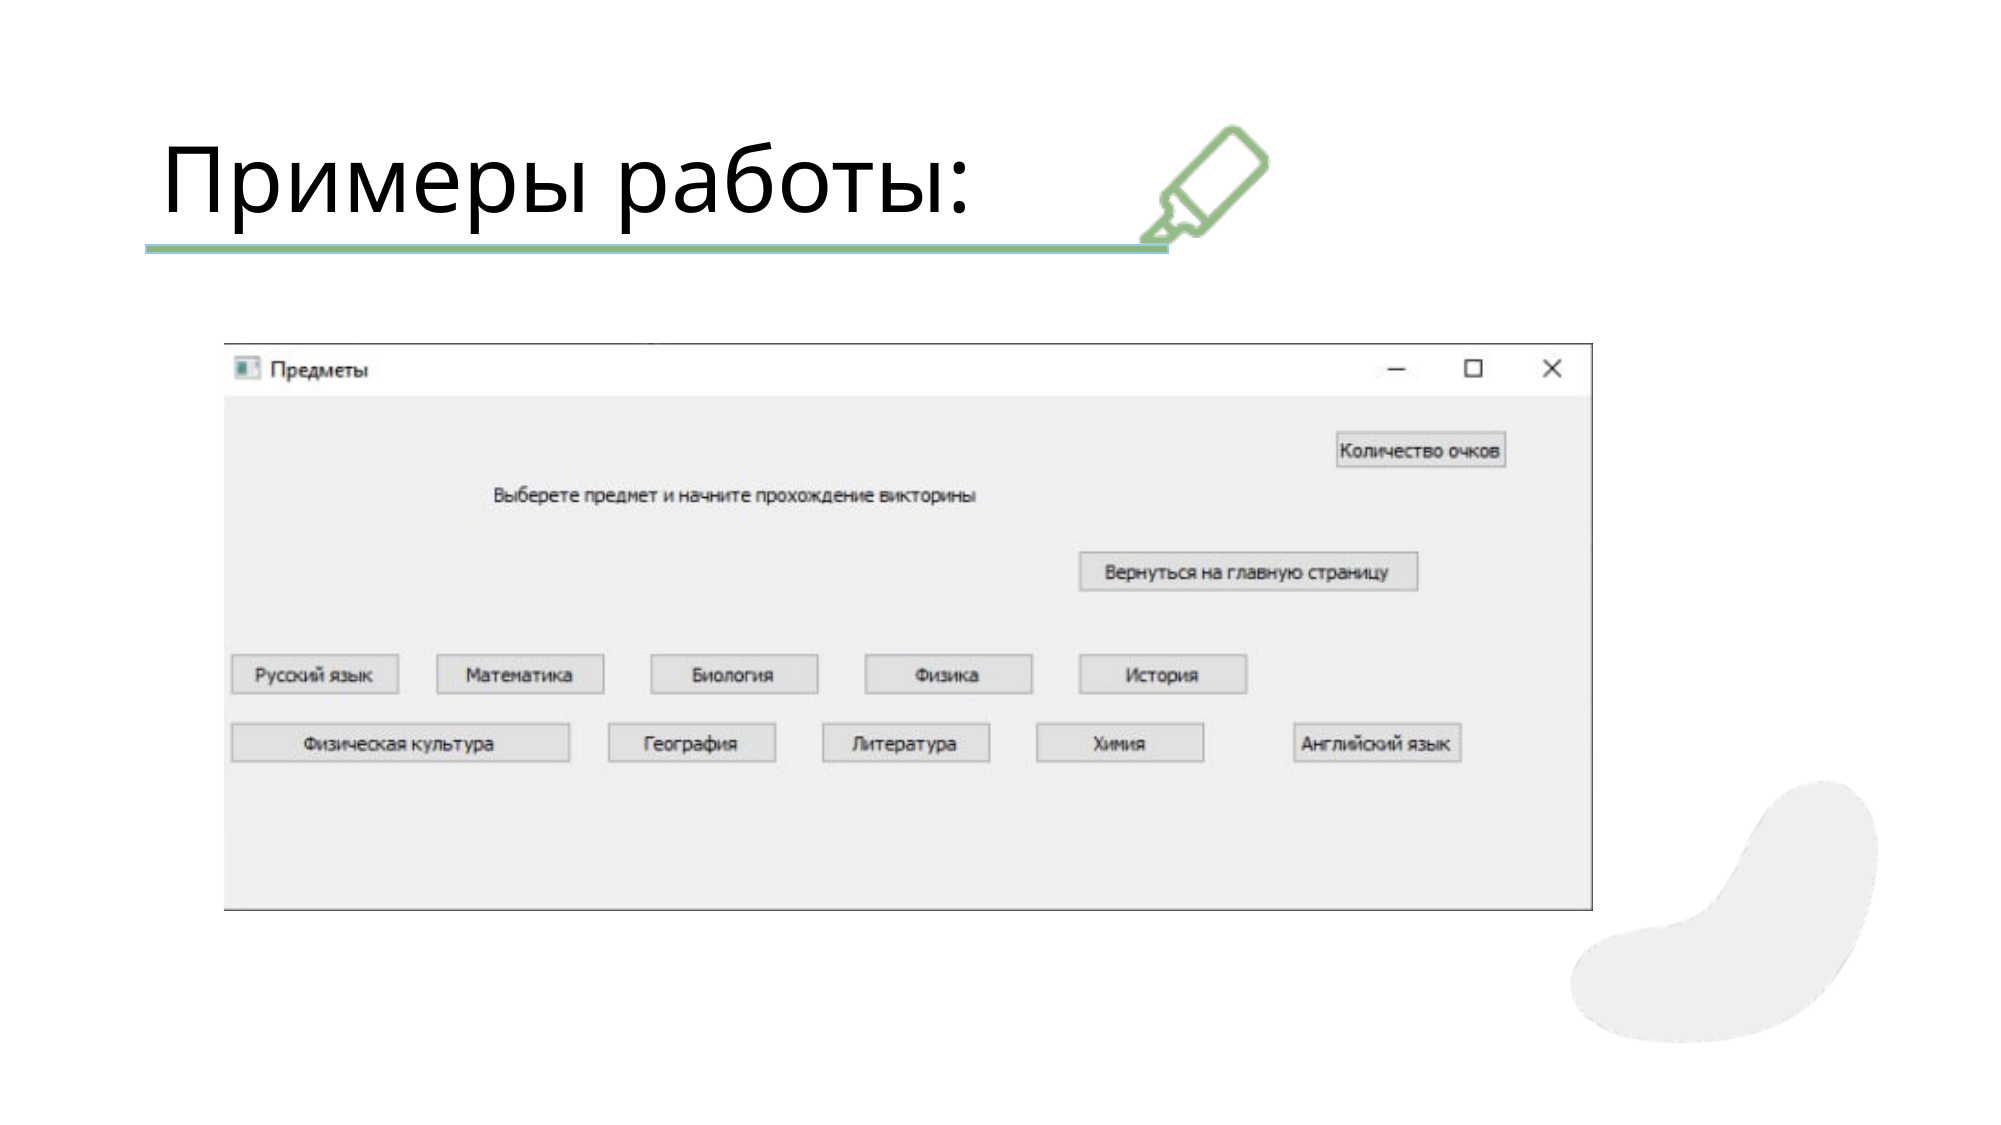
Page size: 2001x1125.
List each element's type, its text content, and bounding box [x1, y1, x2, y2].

text_box Примеры работы: [145, 125, 1871, 343]
picture [223, 343, 2001, 1125]
text_box [145, 244, 1072, 254]
picture [1072, 65, 1341, 311]
